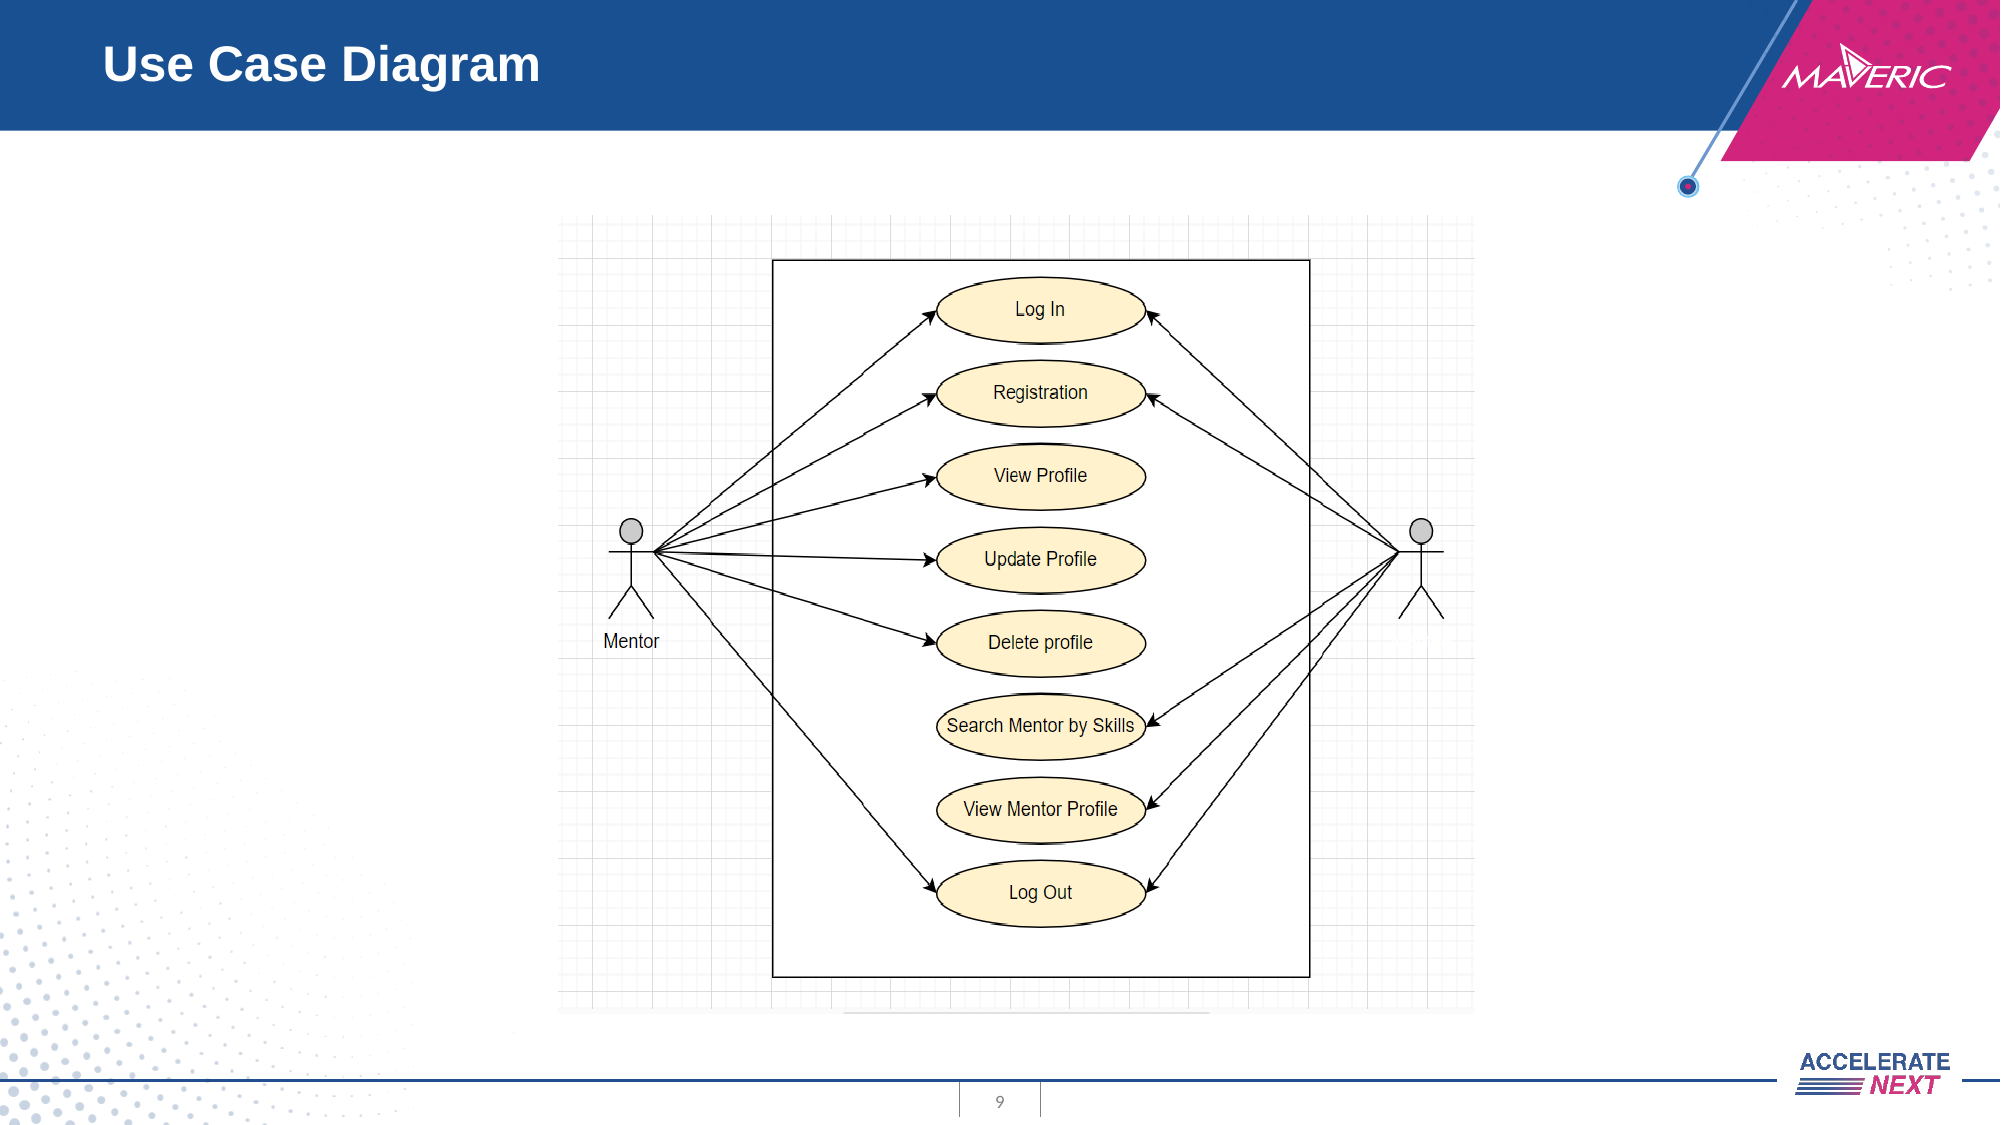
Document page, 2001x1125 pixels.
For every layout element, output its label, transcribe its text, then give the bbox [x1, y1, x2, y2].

picture [0, 671, 514, 1125]
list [557, 215, 1475, 1014]
slide_number 9 [959, 1083, 1041, 1119]
picture [1791, 1051, 1953, 1097]
title Use Case Diagram [87, 30, 1678, 102]
